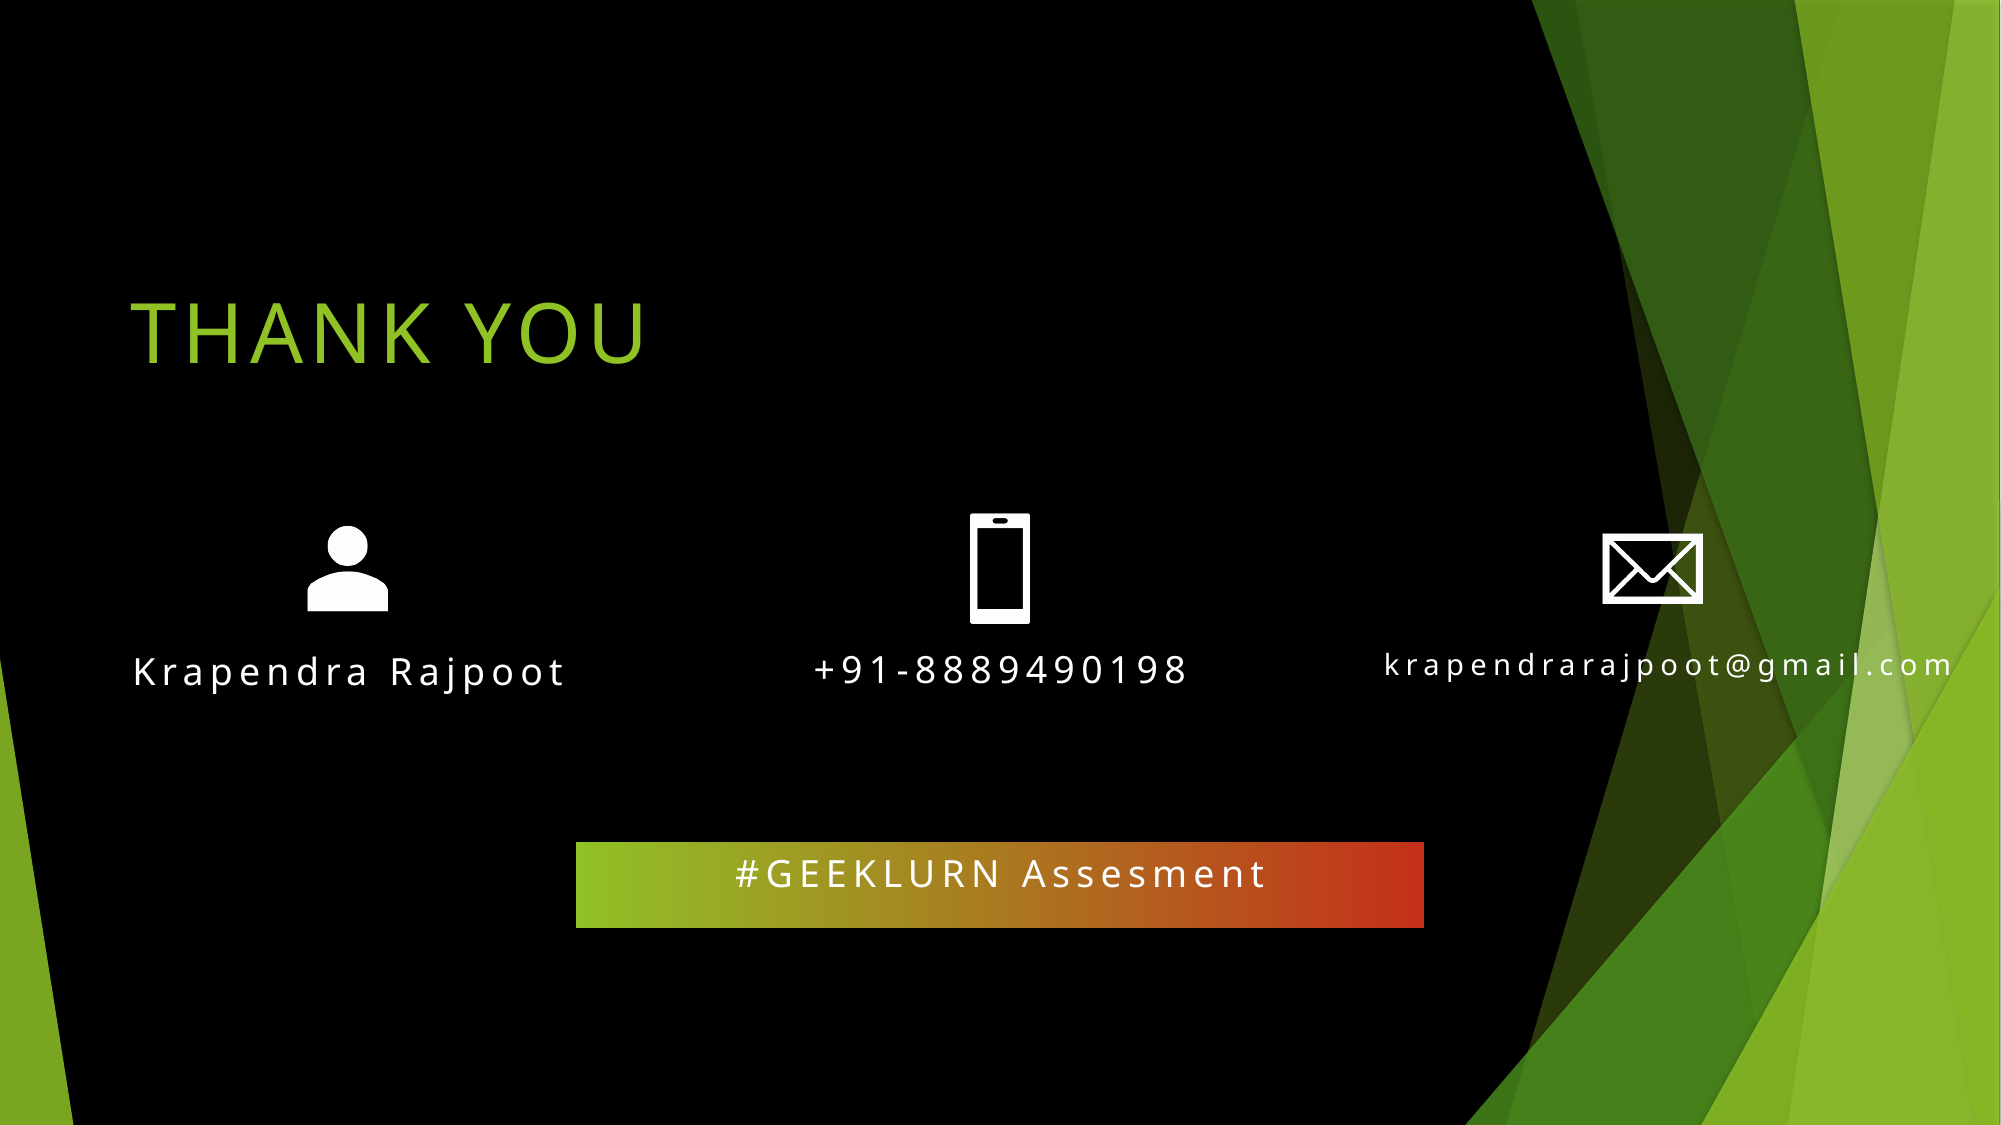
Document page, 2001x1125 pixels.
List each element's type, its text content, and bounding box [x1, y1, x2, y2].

title THANK YOU [115, 272, 1885, 409]
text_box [287, 507, 409, 629]
list krapendrarajpoot@gmail.com [1364, 638, 1972, 724]
list #GEEKLURN Assesment [576, 842, 1424, 928]
list +91-8889490198 [748, 638, 1252, 724]
list Krapendra Rajpoot [96, 640, 600, 726]
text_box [939, 507, 1061, 629]
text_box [1591, 507, 1713, 629]
